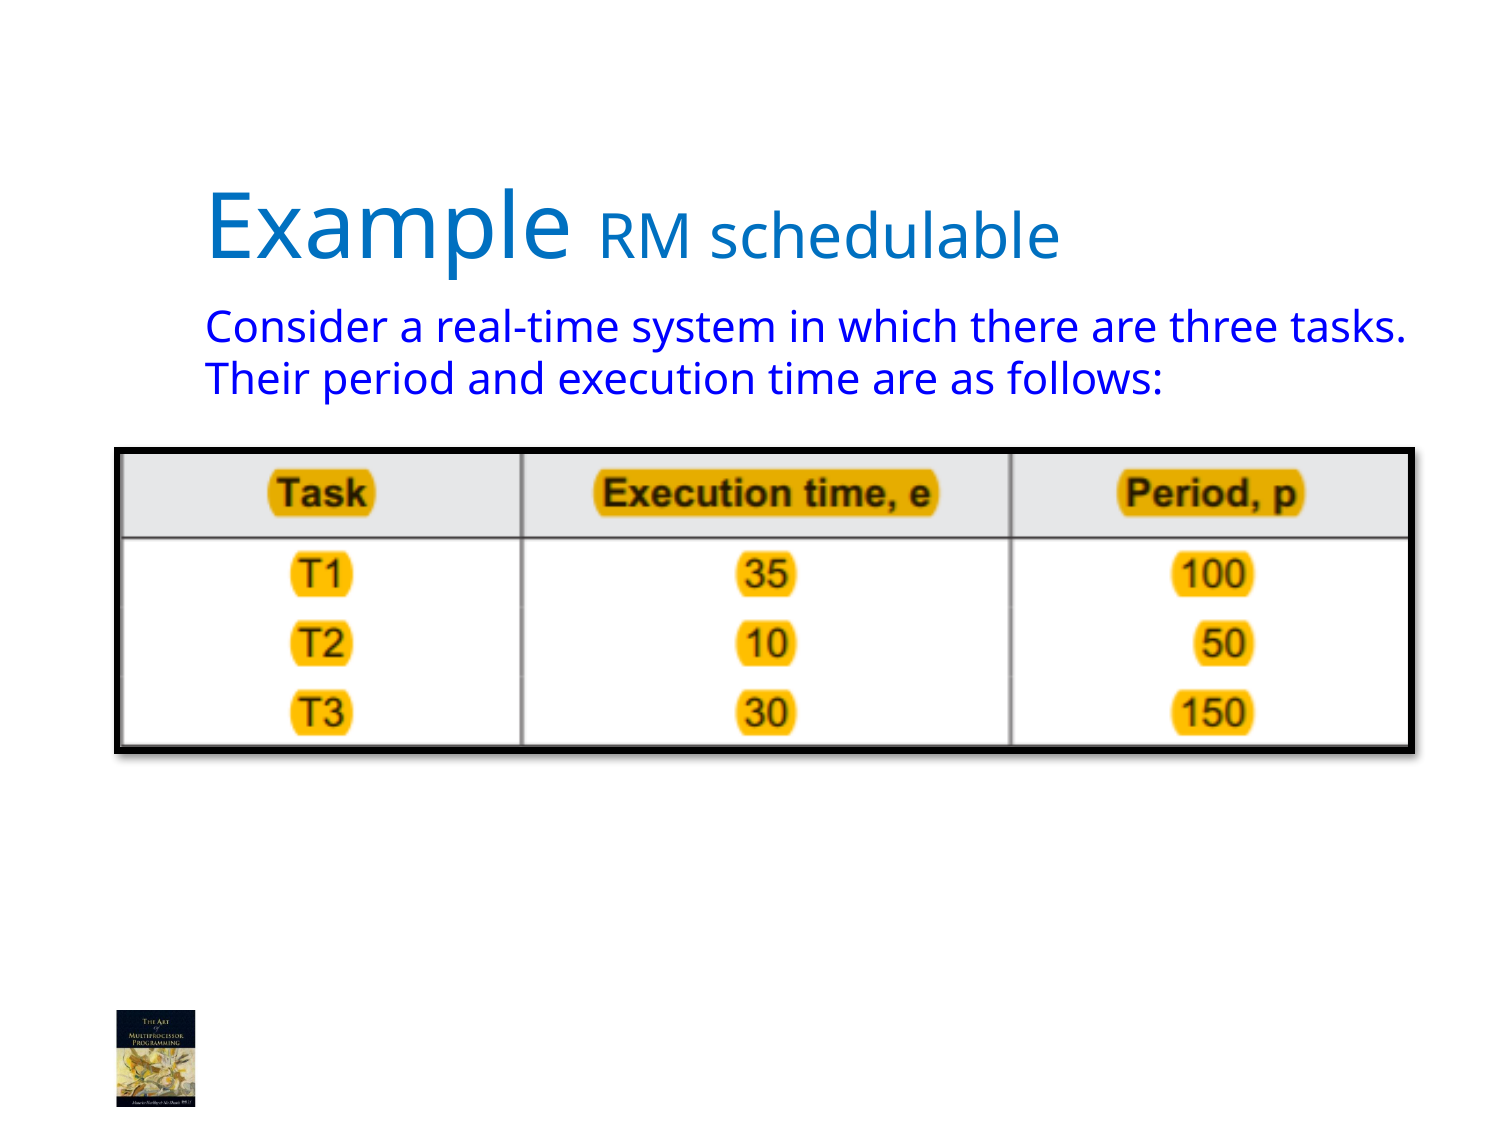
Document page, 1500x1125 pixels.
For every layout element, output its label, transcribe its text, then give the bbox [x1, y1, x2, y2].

title Example RM schedulable [189, 140, 1290, 290]
picture [119, 453, 1409, 748]
picture [107, 1010, 204, 1107]
list Consider a real-time system in which there are three tasks. Their period and execution time are as follows: [189, 290, 1500, 955]
